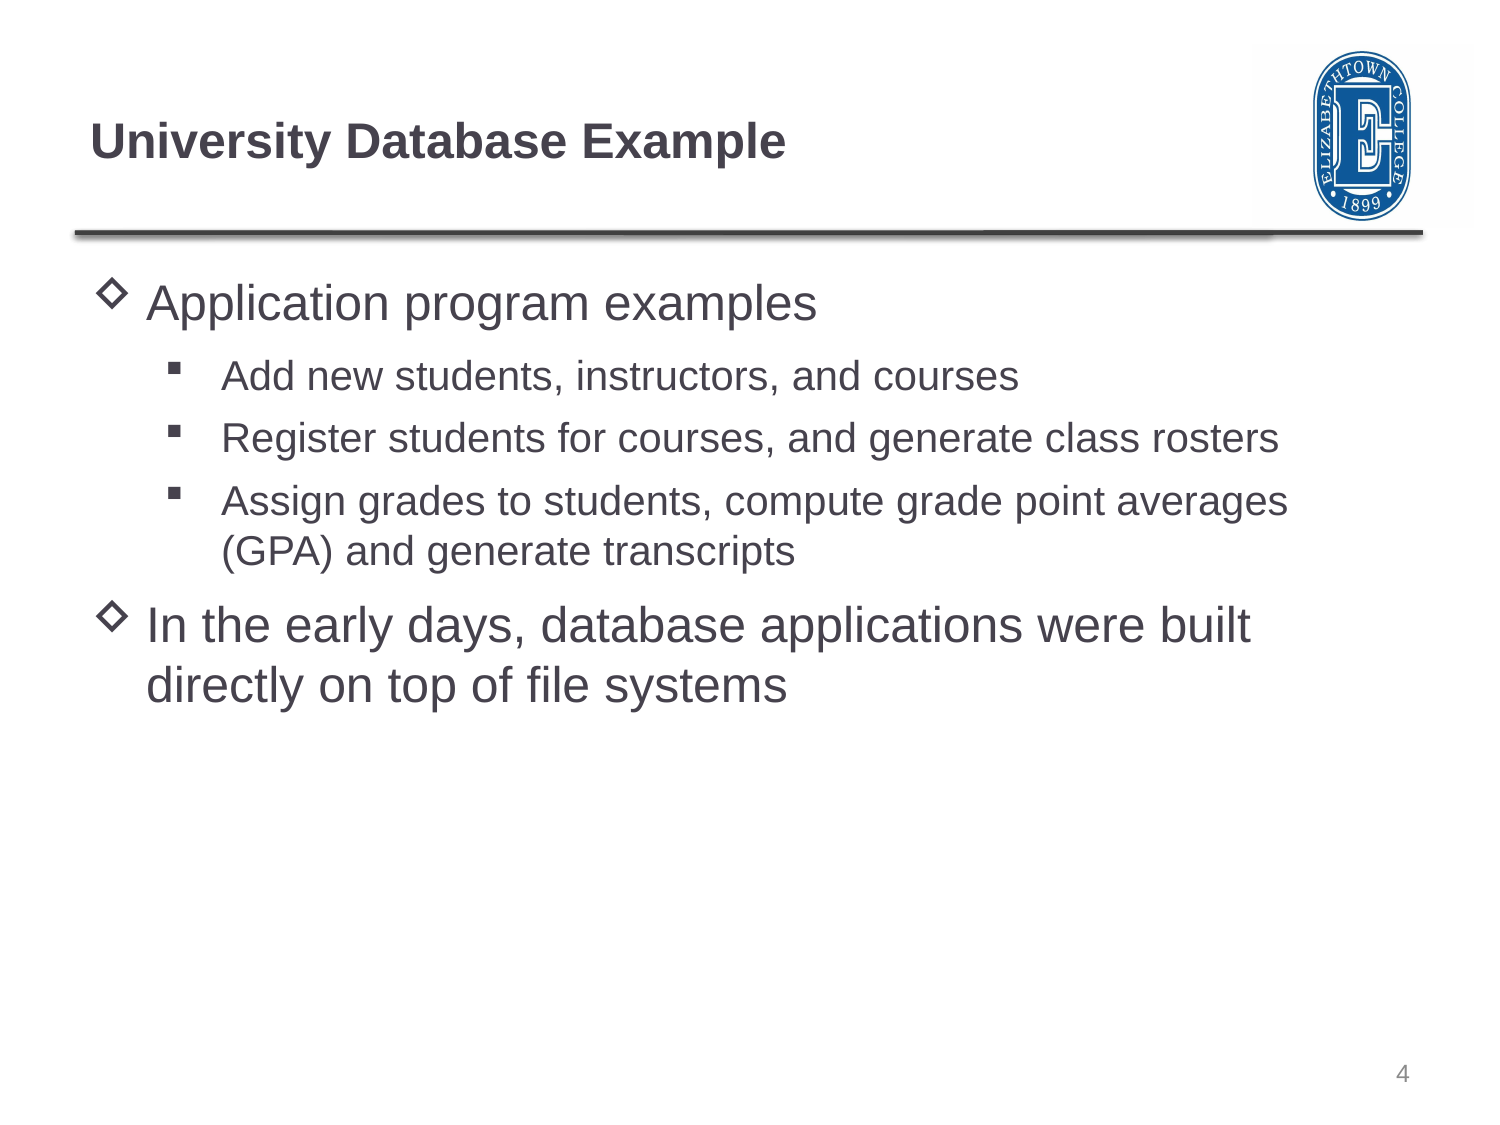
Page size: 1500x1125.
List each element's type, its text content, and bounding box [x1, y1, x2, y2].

picture [1272, 44, 1474, 228]
list Application program examples Add new students, instructors, and courses Register students for courses, and generate class rosters Assign grades to students, compute grade point averages (GPA) and generate transcripts In the early days, database applications were built directly on top of file systems [75, 262, 1425, 1005]
slide_number 4 [1074, 1042, 1425, 1103]
title University Database Example [74, 44, 1272, 233]
